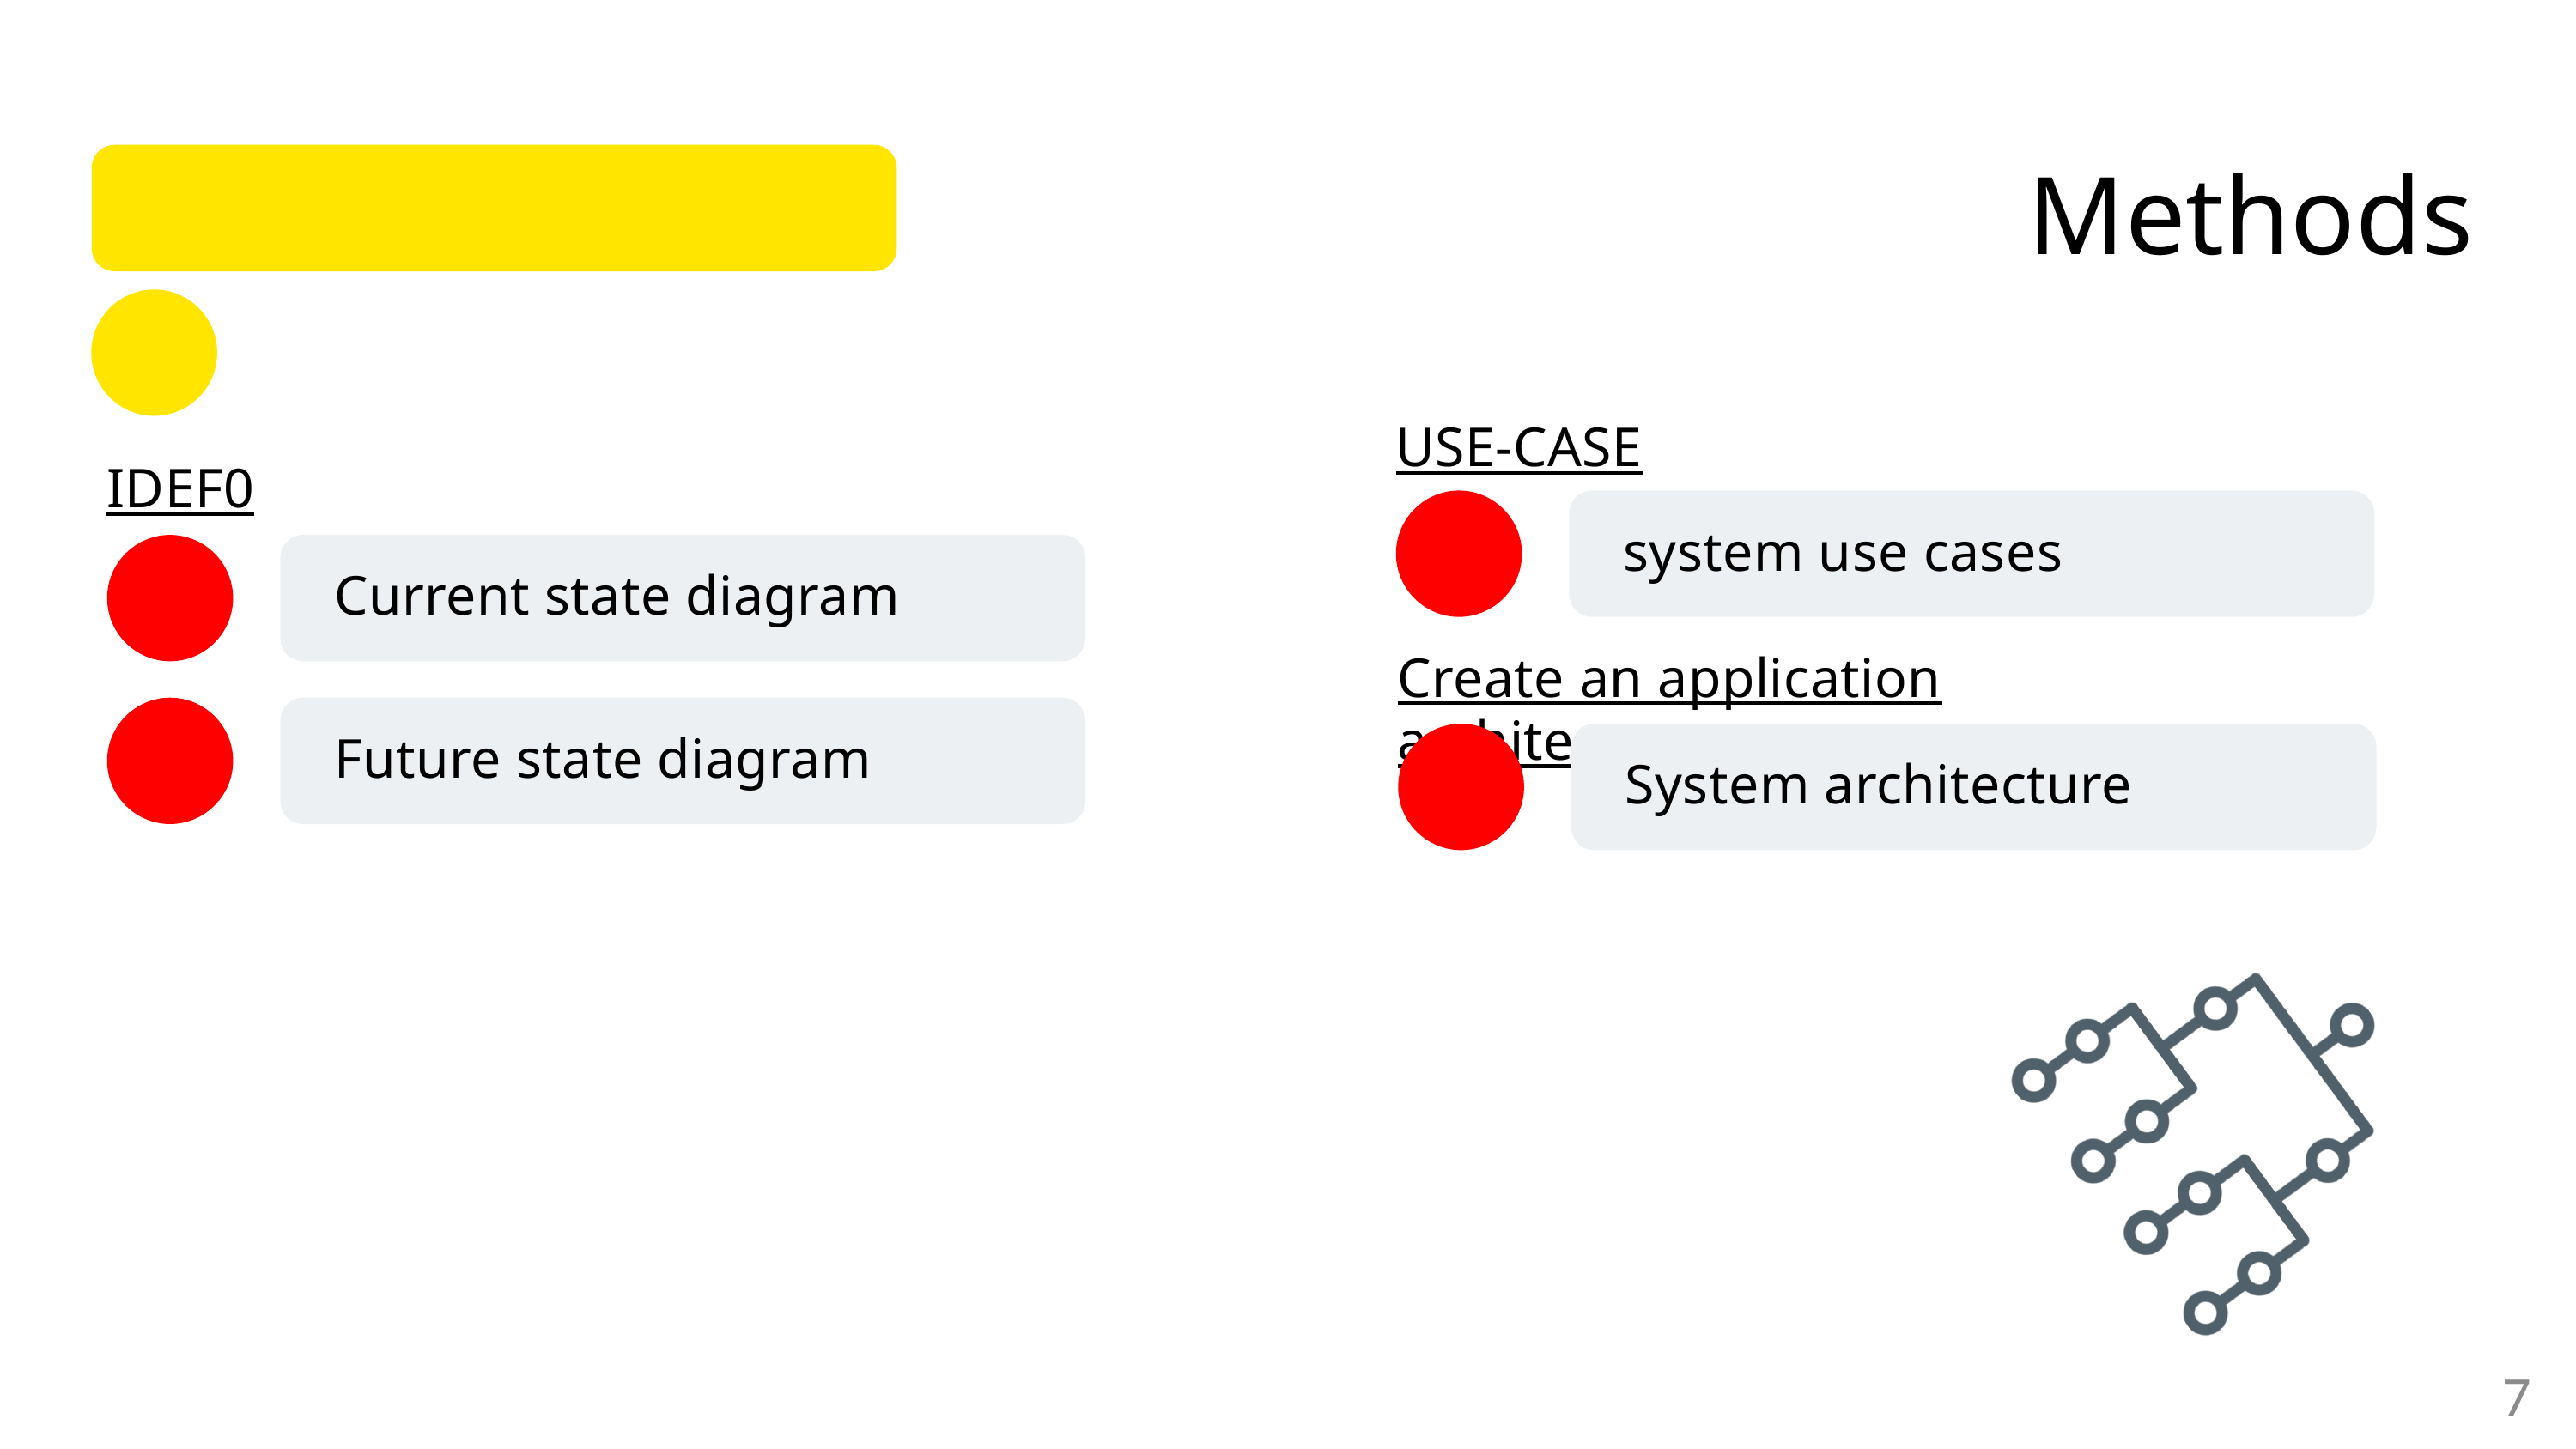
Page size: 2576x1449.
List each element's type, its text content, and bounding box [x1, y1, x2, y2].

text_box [90, 288, 218, 416]
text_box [106, 534, 234, 662]
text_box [1395, 490, 1522, 617]
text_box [280, 534, 1086, 662]
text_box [91, 144, 897, 272]
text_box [1571, 723, 2377, 851]
slide_number 7 [2243, 1367, 2544, 1420]
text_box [1397, 723, 1525, 851]
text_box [106, 697, 234, 825]
picture [2003, 878, 2469, 1344]
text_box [911, 167, 2475, 499]
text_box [1569, 490, 2375, 617]
text_box Create an application architecture [1397, 645, 2260, 771]
text_box IDEF0 [106, 456, 805, 519]
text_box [280, 697, 1086, 825]
